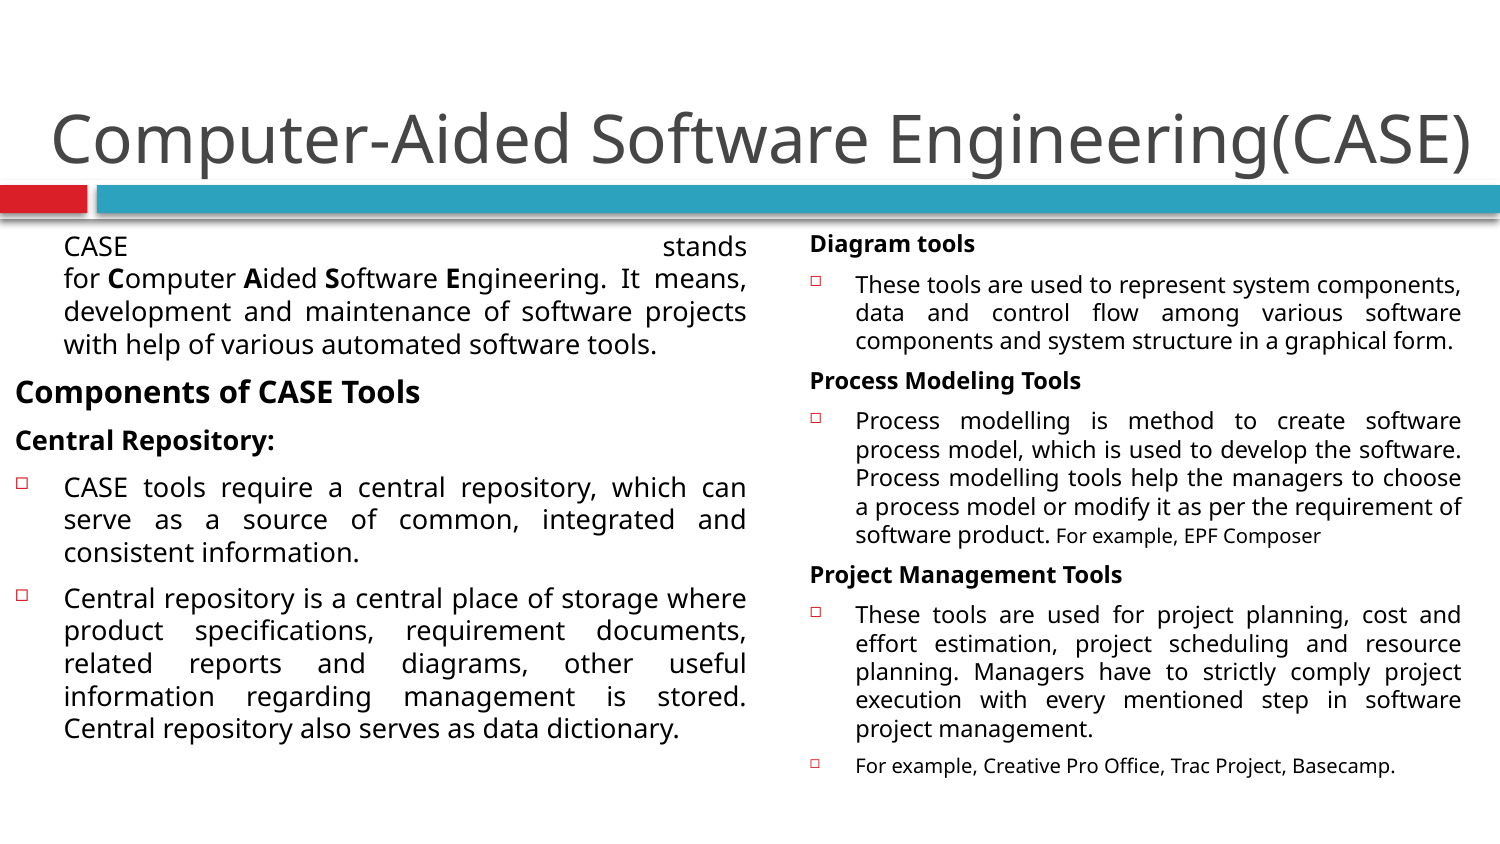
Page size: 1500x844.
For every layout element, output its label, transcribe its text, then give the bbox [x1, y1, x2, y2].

list Diagram tools These tools are used to represent system components, data and control flow among various software components and system structure in a graphical form. Process Modeling Tools Process modelling is method to create software process model, which is used to develop the software. Process modelling tools help the managers to choose a process model or modify it as per the requirement of software product. For example, EPF Composer Project Management Tools These tools are used for project planning, cost and effort estimation, project scheduling and resource planning. Managers have to strictly comply project execution with every mentioned step in software project management. For example, Creative Pro Office, Trac Project, Basecamp. [794, 221, 1477, 844]
title Computer-Aided Software Engineering(CASE) [35, 19, 1500, 185]
list CASE stands for Computer Aided Software Engineering. It means, development and maintenance of software projects with help of various automated software tools. Components of CASE Tools Central Repository: CASE tools require a central repository, which can serve as a source of common, integrated and consistent information. Central repository is a central place of storage where product specifications, requirement documents, related reports and diagrams, other useful information regarding management is stored. Central repository also serves as data dictionary. [0, 221, 762, 759]
